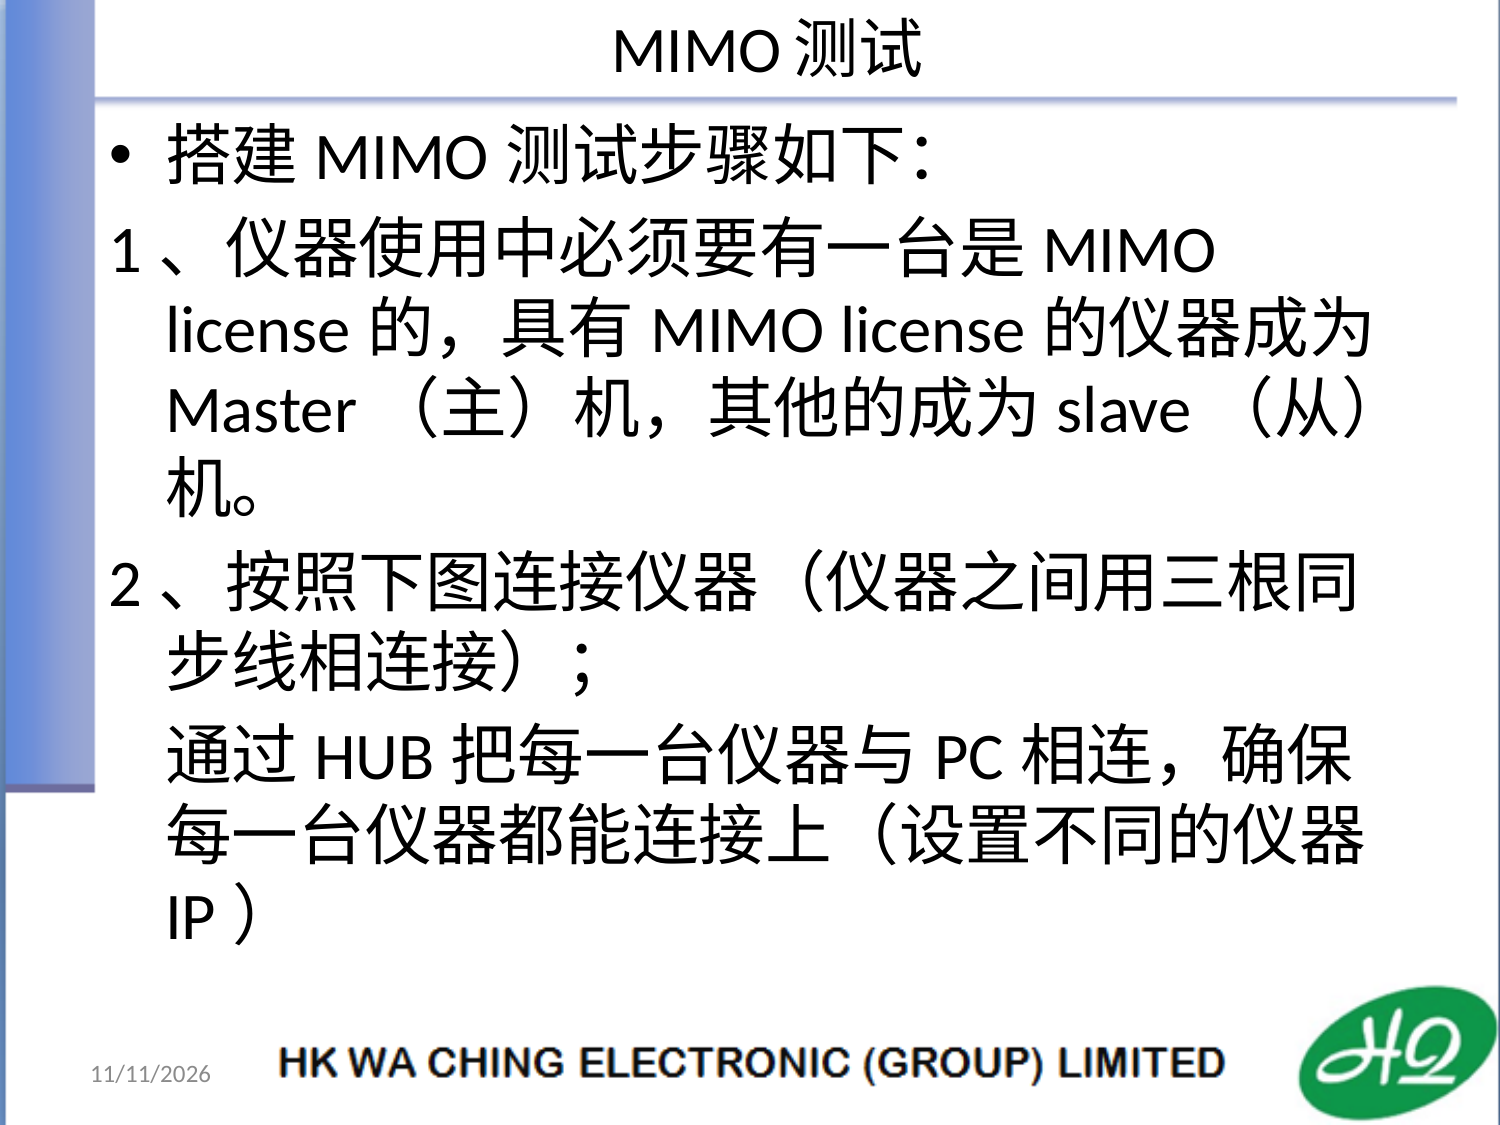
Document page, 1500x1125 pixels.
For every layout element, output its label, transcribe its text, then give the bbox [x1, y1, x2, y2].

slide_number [75, 1042, 425, 1103]
picture [0, 0, 1500, 1125]
title MIMO测试 [93, 0, 1442, 94]
list 搭建MIMO测试步骤如下： 1、仪器使用中必须要有一台是MIMO license的，具有MIMO license的仪器成为Master（主）机，其他的成为slave（从）机。 2、按照下图连接仪器（仪器之间用三根同步线相连接）； 通过HUB把每一台仪器与PC相连，确保每一台仪器都能连接上（设置不同的仪器IP） [93, 105, 1425, 1005]
